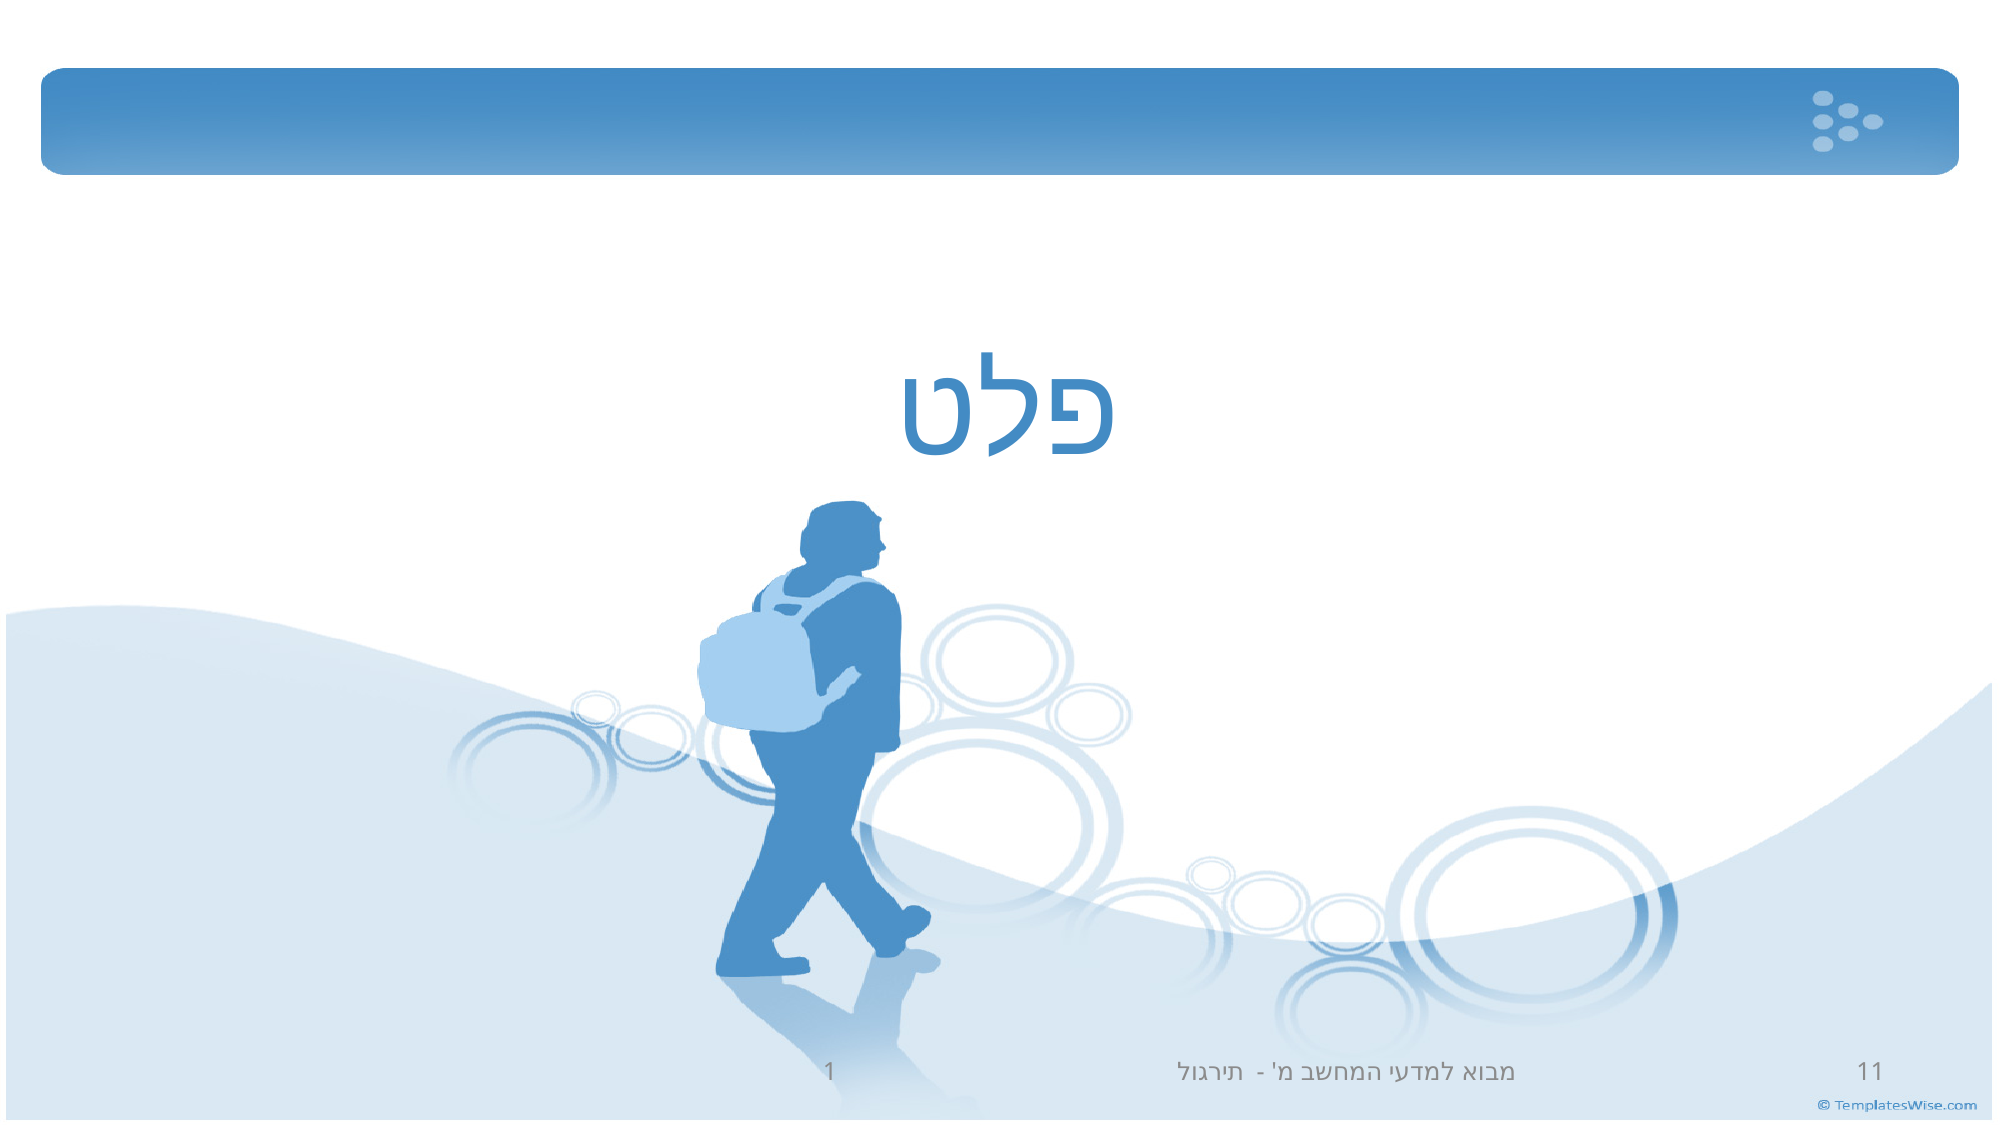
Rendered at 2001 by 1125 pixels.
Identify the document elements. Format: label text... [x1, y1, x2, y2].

title פלט [157, 292, 1859, 517]
slide_number 11 [1433, 1042, 1900, 1103]
picture [0, 0, 2001, 1125]
footer מבוא למדעי המחשב מ' - תירגול 1 [683, 1042, 1317, 1103]
